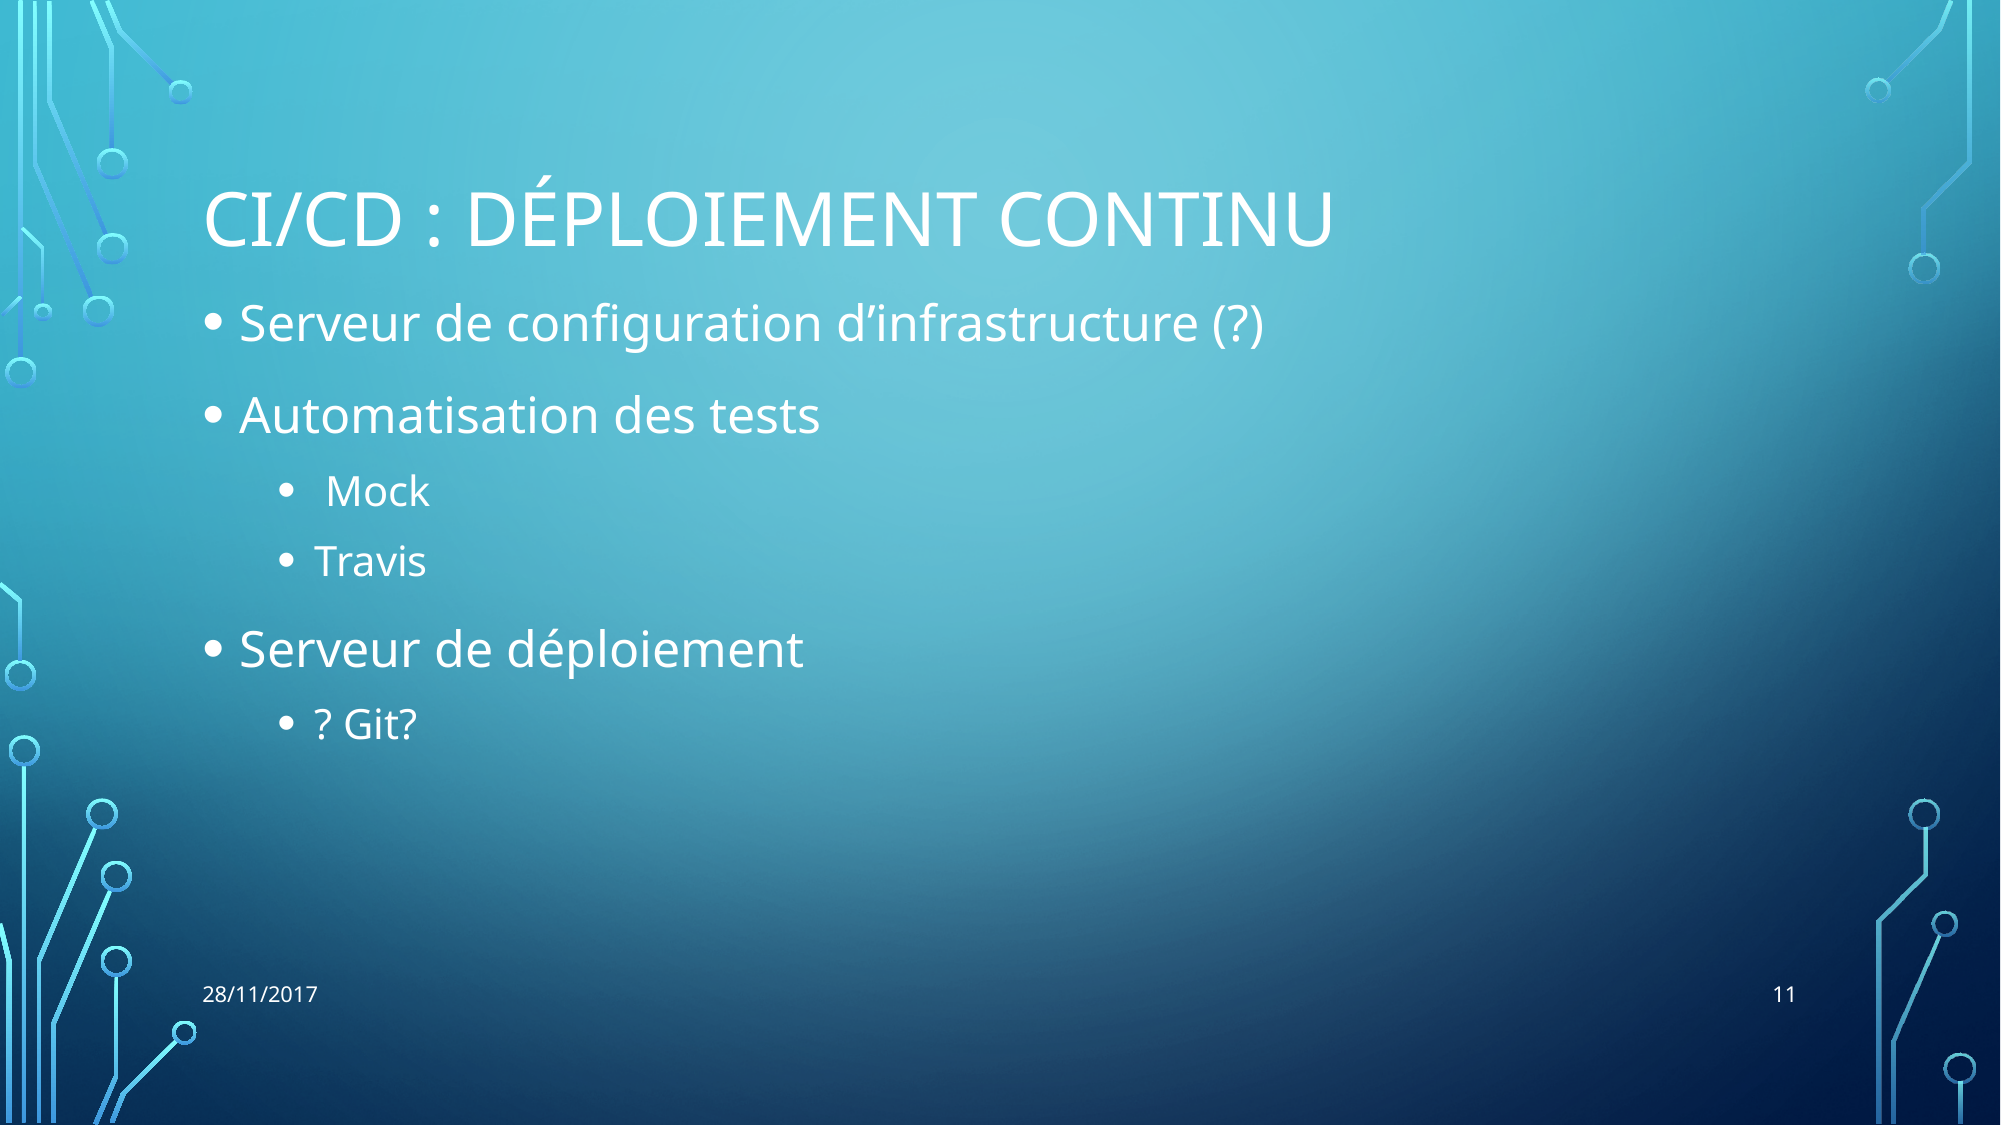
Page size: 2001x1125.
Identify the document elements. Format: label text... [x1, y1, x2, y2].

slide_number 11 [1685, 965, 1813, 1025]
list Serveur de configuration d’infrastructure (?) Automatisation des tests Mock Travis Serveur de déploiement ? Git? [187, 271, 1813, 1089]
title CI/CD : Déploiement continu [187, 101, 1813, 271]
footer 28/11/2017 [187, 965, 1211, 1025]
